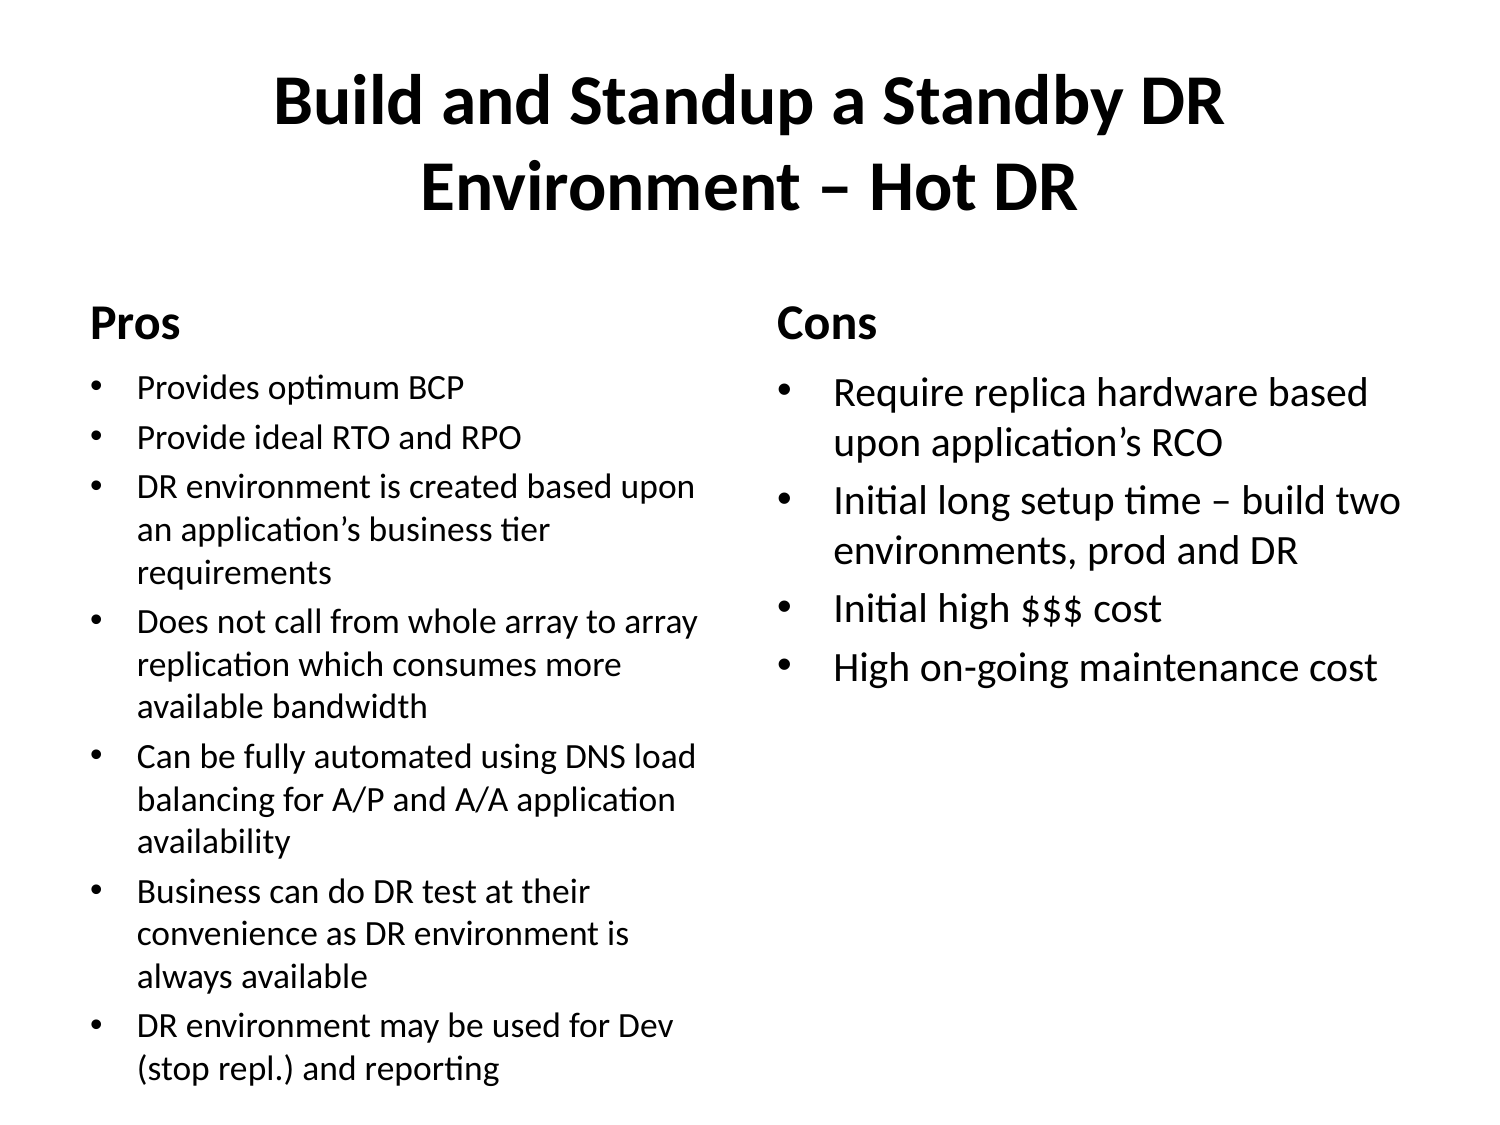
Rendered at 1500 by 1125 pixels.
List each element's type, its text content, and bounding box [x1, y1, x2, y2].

list Pros [75, 251, 738, 356]
title Build and Standup a Standby DR Environment – Hot DR [75, 45, 1425, 233]
list Provides optimum BCP Provide ideal RTO and RPO DR environment is created based upon an application’s business tier requirements Does not call from whole array to array replication which consumes more available bandwidth Can be fully automated using DNS load balancing for A/P and A/A application availability Business can do DR test at their convenience as DR environment is always available DR environment may be used for Dev (stop repl.) and reporting [75, 356, 738, 1100]
list Require replica hardware based upon application’s RCO Initial long setup time – build two environments, prod and DR Initial high $$$ cost High on-going maintenance cost [761, 356, 1425, 1100]
list Cons [761, 251, 1425, 356]
